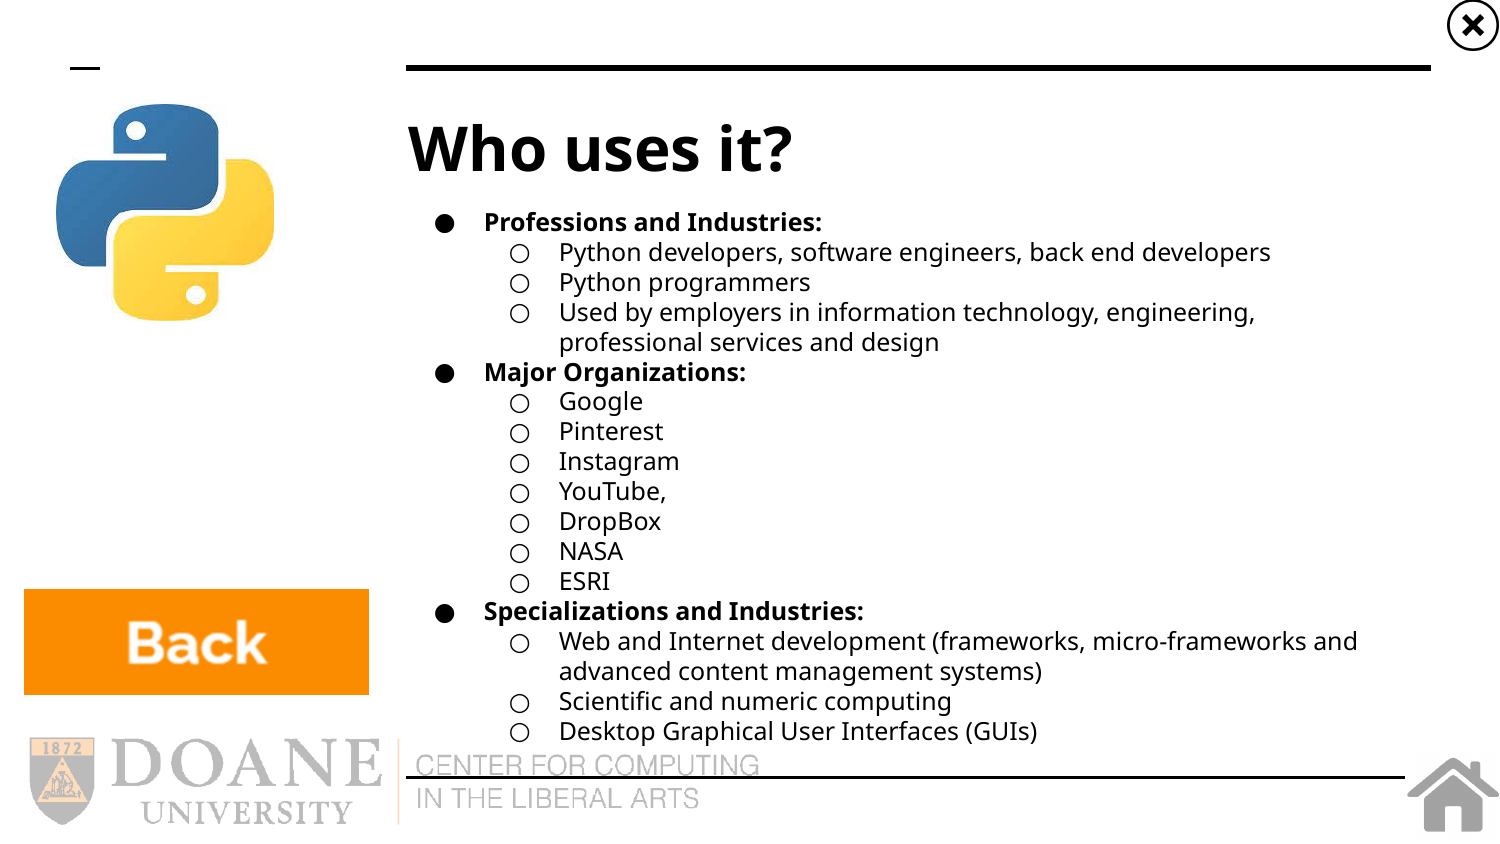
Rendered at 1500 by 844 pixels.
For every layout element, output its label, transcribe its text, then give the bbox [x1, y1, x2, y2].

list Professions and Industries: Python developers, software engineers, back end developers Python programmers Used by employers in information technology, engineering, professional services and design Major Organizations: Google Pinterest Instagram YouTube, DropBox NASA ESRI Specializations and Industries: Web and Internet development (frameworks, micro-frameworks and advanced content management systems) Scientific and numeric computing Desktop Graphical User Interfaces (GUIs) [393, 191, 1431, 766]
picture [24, 589, 369, 695]
picture [1446, 0, 1499, 52]
title Who uses it? [393, 94, 1431, 191]
picture [56, 104, 274, 322]
picture [1405, 747, 1500, 842]
